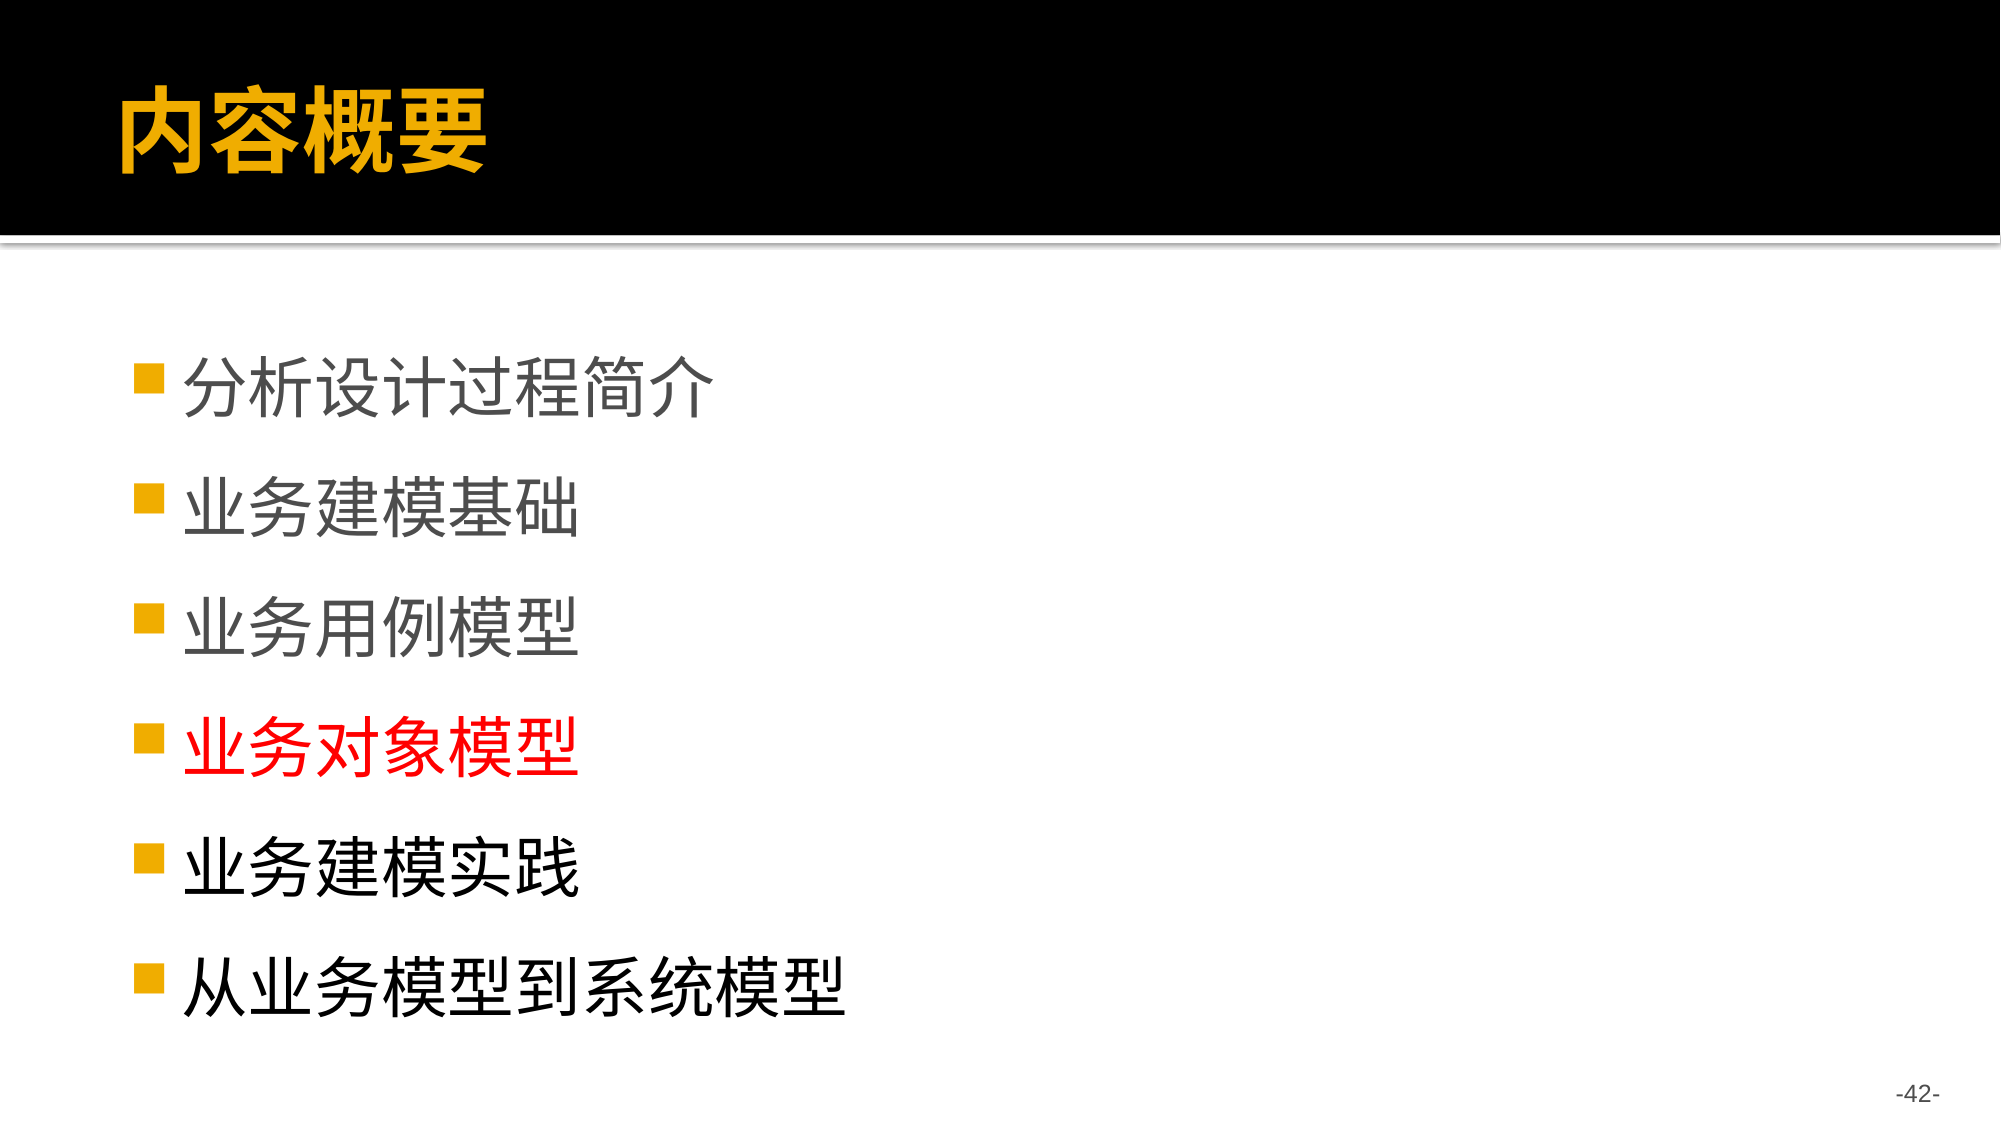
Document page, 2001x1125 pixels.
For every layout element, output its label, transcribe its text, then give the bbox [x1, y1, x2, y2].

title 内容概要 [99, 25, 1900, 231]
list 分析设计过程简介 业务建模基础 业务用例模型 业务对象模型 业务建模实践 从业务模型到系统模型 [99, 291, 1900, 1050]
slide_number -- [1794, 1062, 1955, 1108]
